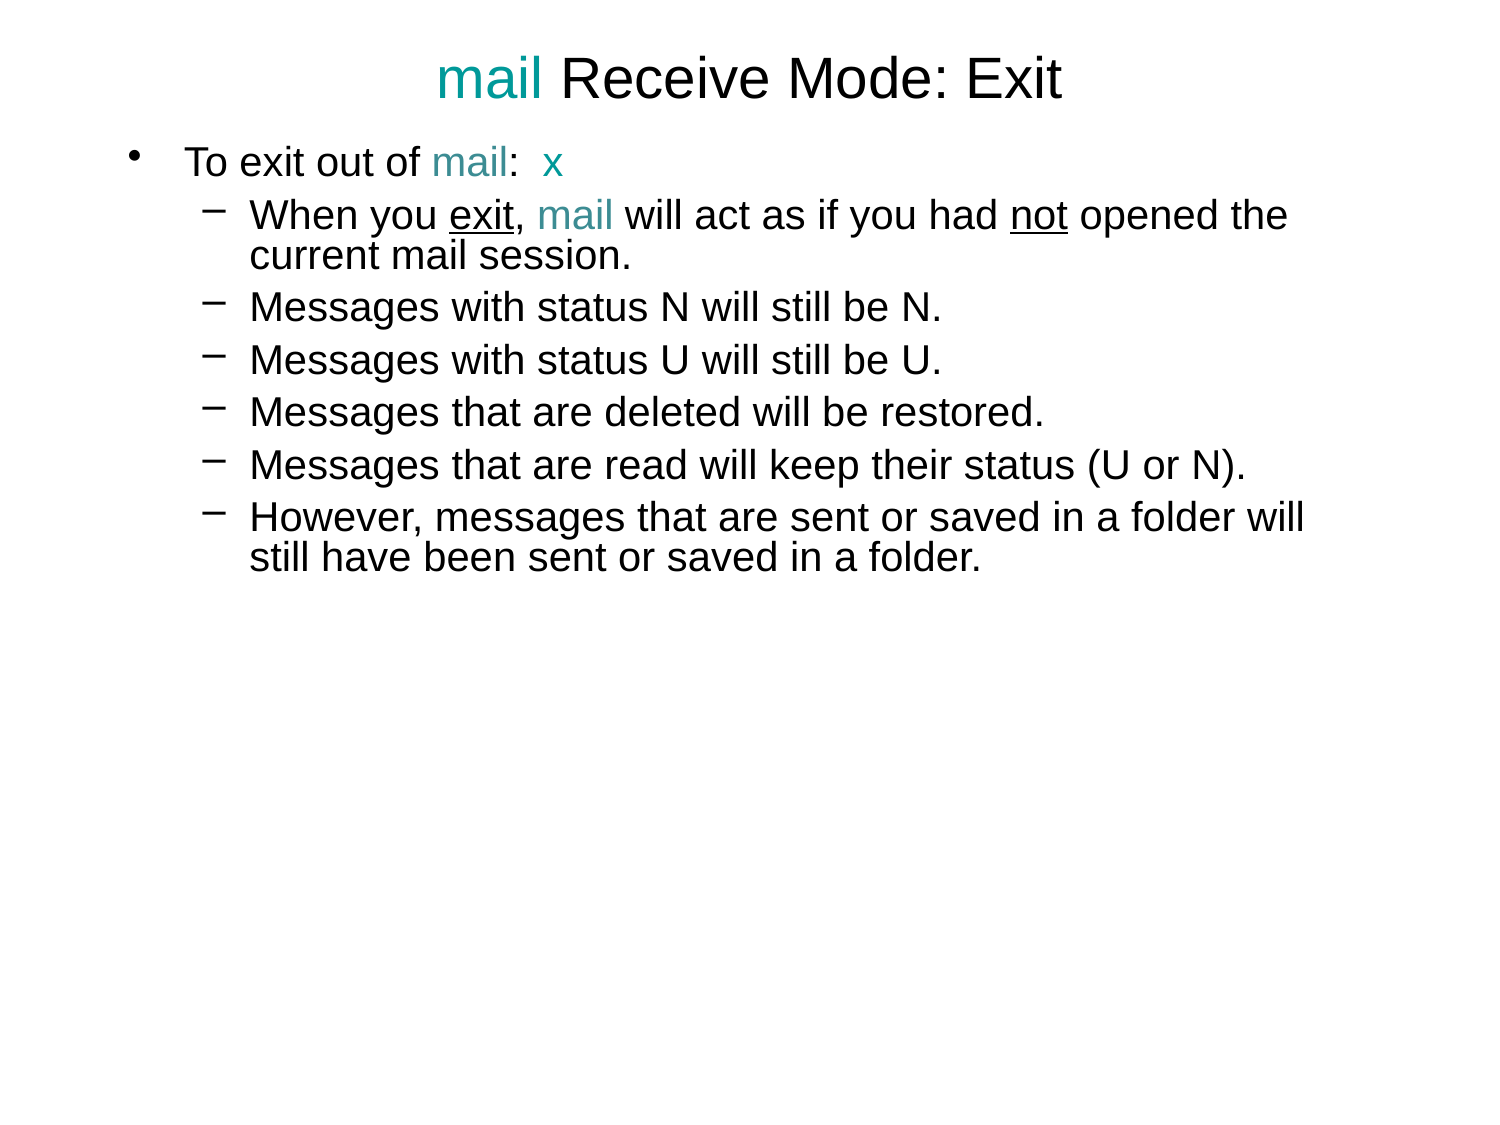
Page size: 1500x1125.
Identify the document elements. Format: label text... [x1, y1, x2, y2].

list To exit out of mail: x When you exit, mail will act as if you had not opened the current mail session. Messages with status N will still be N. Messages with status U will still be U. Messages that are deleted will be restored. Messages that are read will keep their status (U or N). However, messages that are sent or saved in a folder will still have been sent or saved in a folder. [112, 137, 1363, 918]
title mail Receive Mode: Exit [74, 37, 1426, 113]
